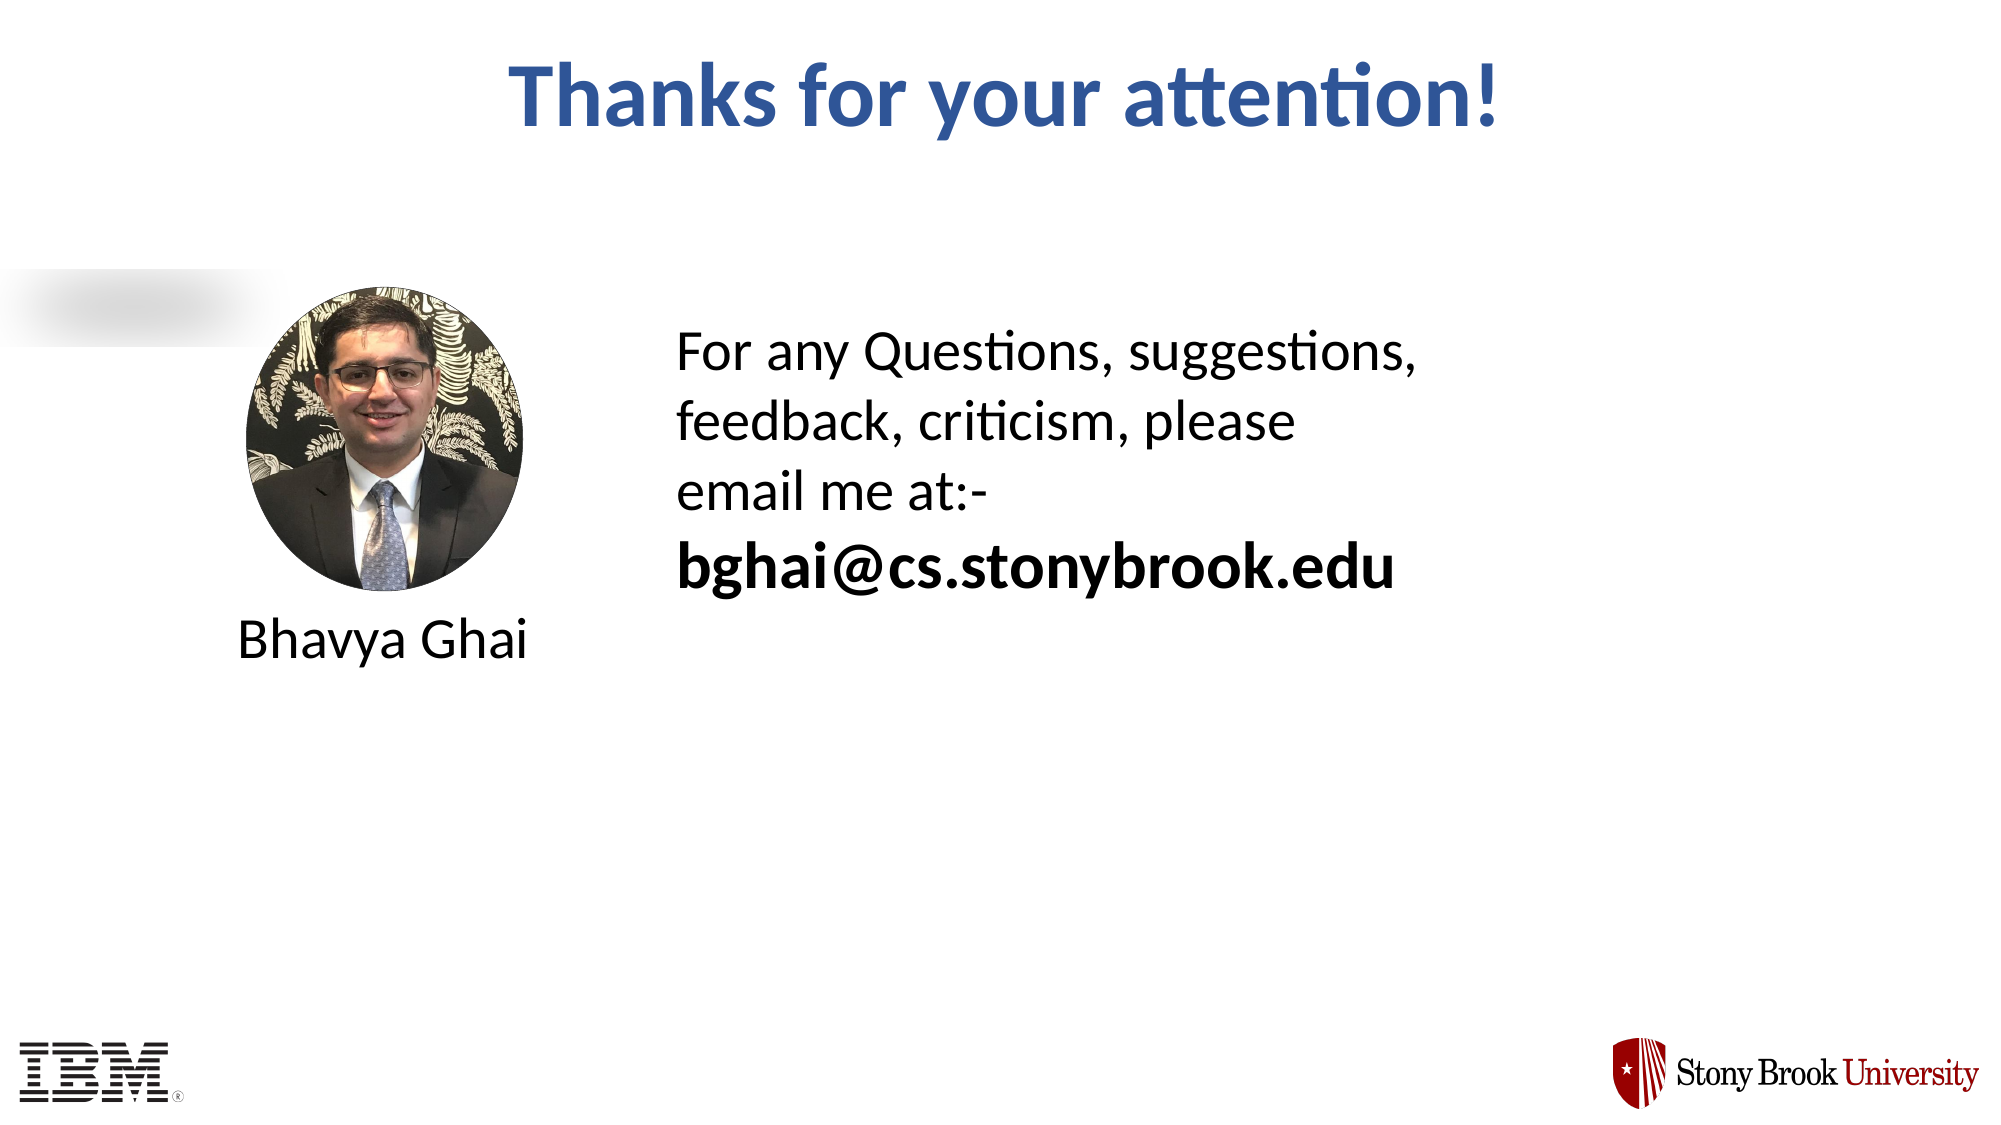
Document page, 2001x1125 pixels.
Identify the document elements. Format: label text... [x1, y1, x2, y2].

text_box Bhavya Ghai [223, 592, 545, 678]
picture [13, 1028, 185, 1115]
picture [1613, 1038, 1979, 1109]
text_box For any Questions, suggestions, feedback, criticism, please email me at:- bghai@cs.stonybrook.edu [661, 304, 1447, 610]
text_box Thanks for your attention! [122, 18, 1890, 176]
picture [246, 287, 523, 591]
